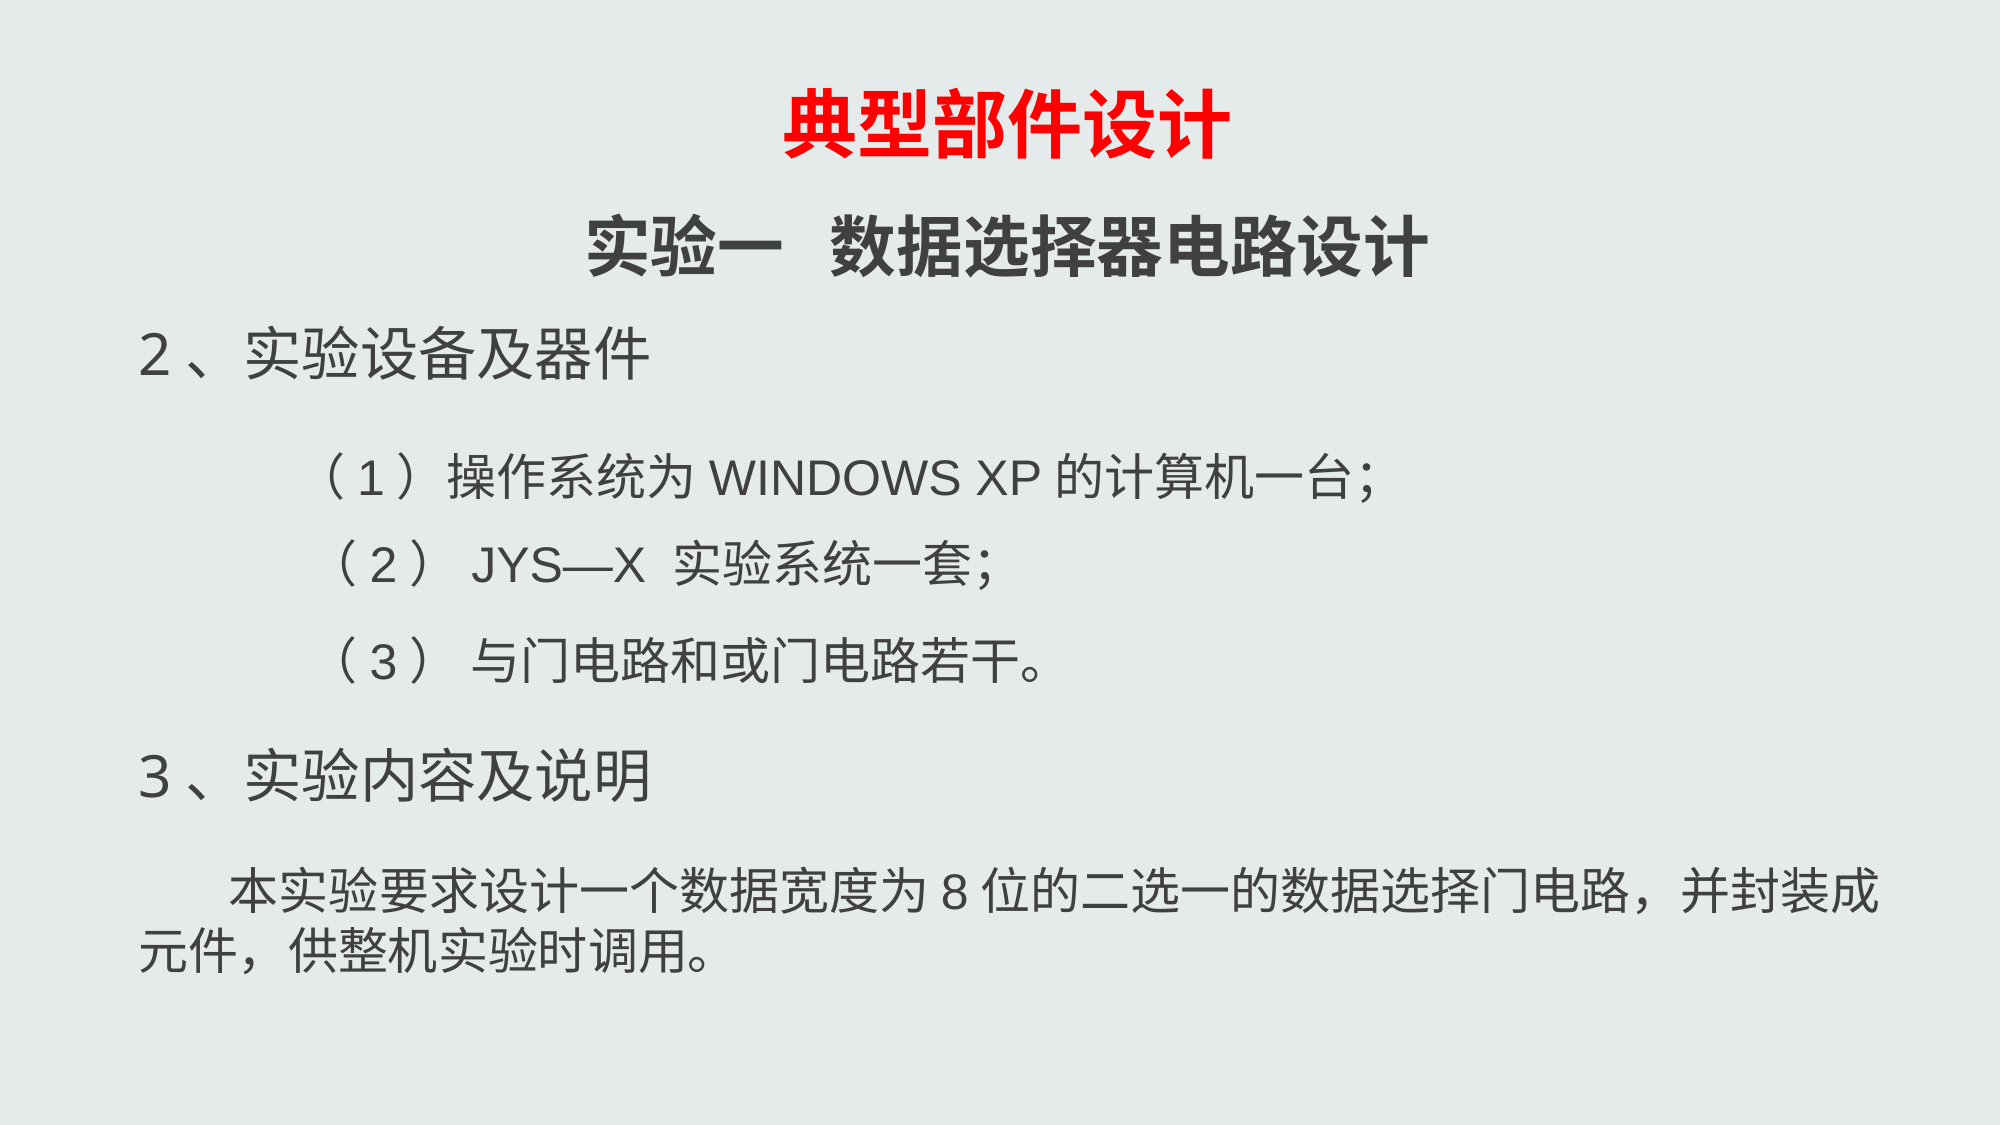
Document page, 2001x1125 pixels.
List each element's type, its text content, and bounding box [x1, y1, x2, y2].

text_box 2、实验设备及器件 （1）操作系统为WINDOWS XP的计算机一台； （2）JYS—X 实验系统一套； （3） 与门电路和或门电路若干。 3、实验内容及说明 本实验要求设计一个数据宽度为8位的二选一的数据选择门电路，并封装成元件，供整机实验时调用。 [123, 309, 1904, 1047]
text_box 典型部件设计 实验一 数据选择器电路设计 [171, 70, 1844, 293]
